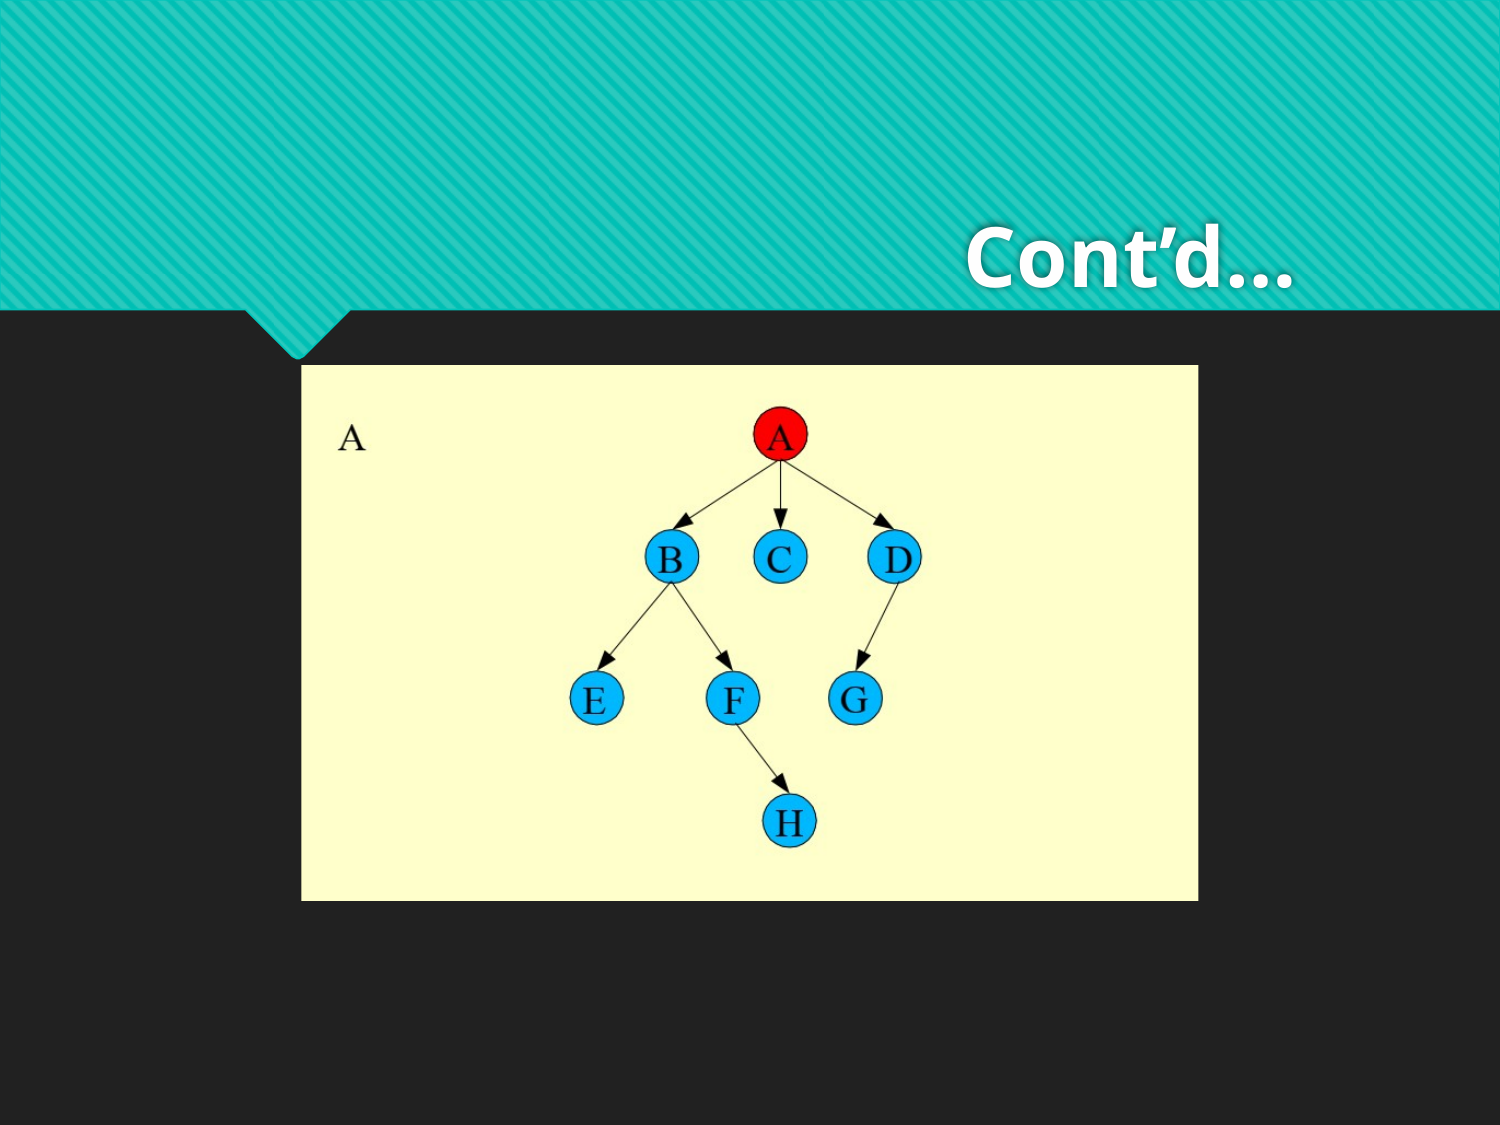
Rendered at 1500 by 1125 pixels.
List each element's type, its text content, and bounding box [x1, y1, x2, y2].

title Cont’d… [962, 114, 1388, 304]
text_box [301, 365, 1199, 901]
